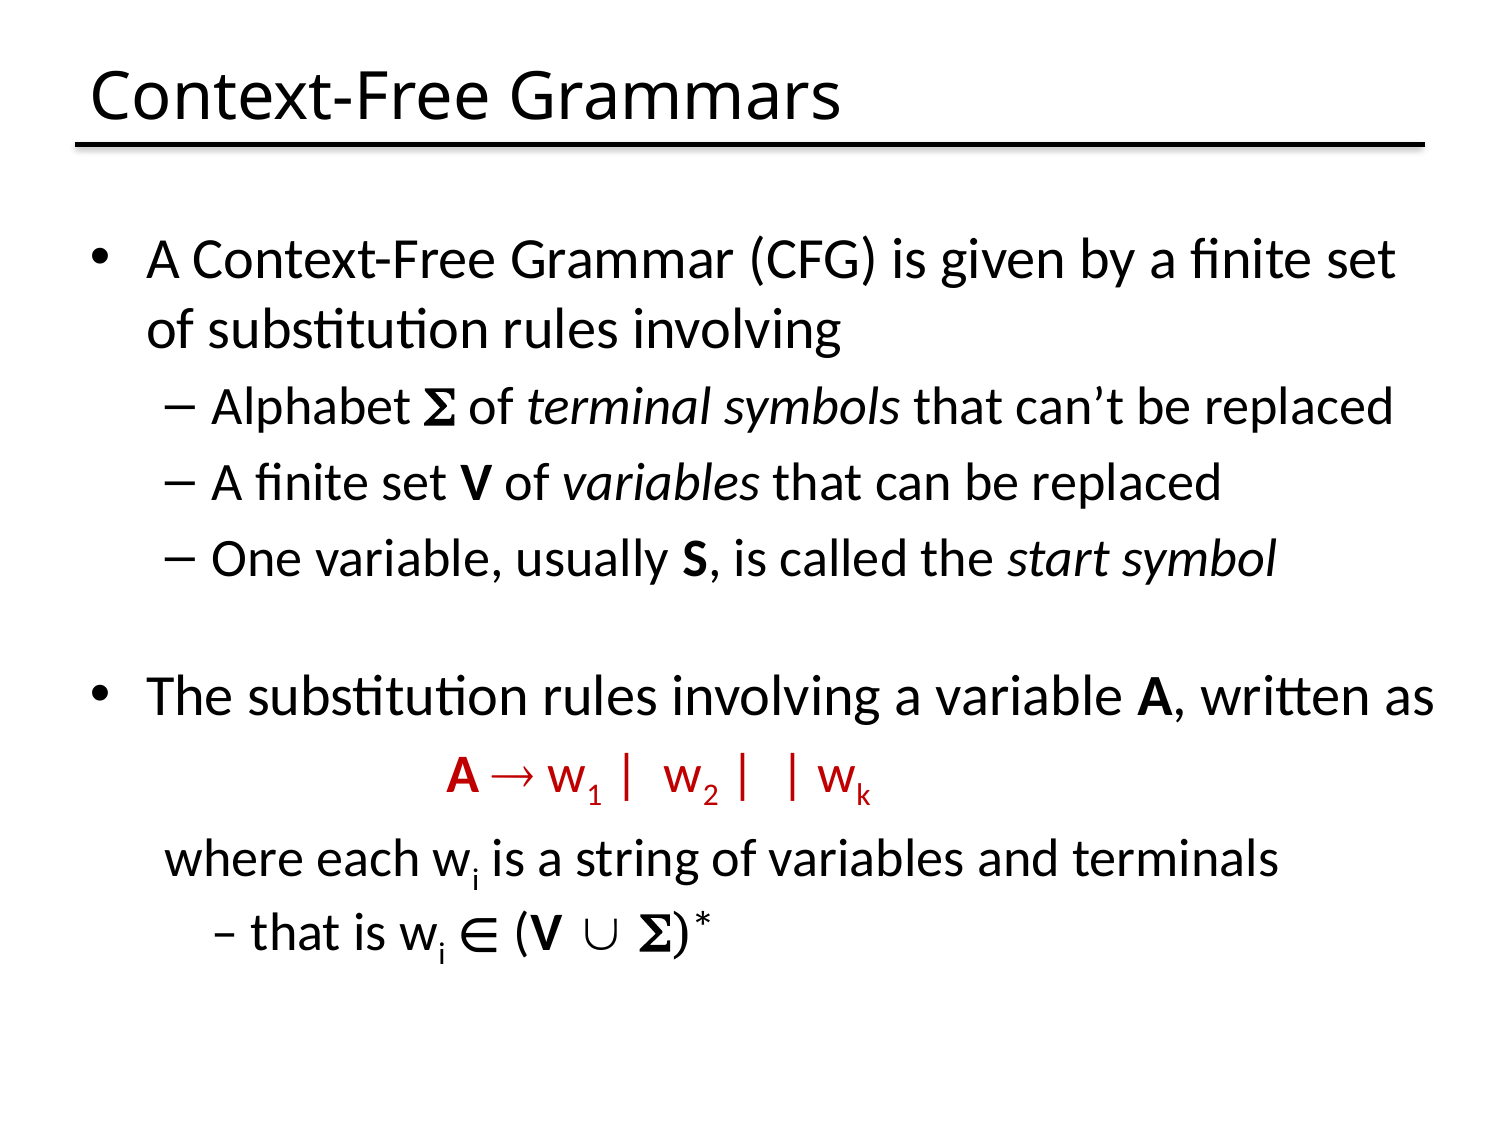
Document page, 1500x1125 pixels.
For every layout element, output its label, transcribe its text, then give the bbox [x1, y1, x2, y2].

title Context-Free Grammars [75, 45, 1425, 145]
